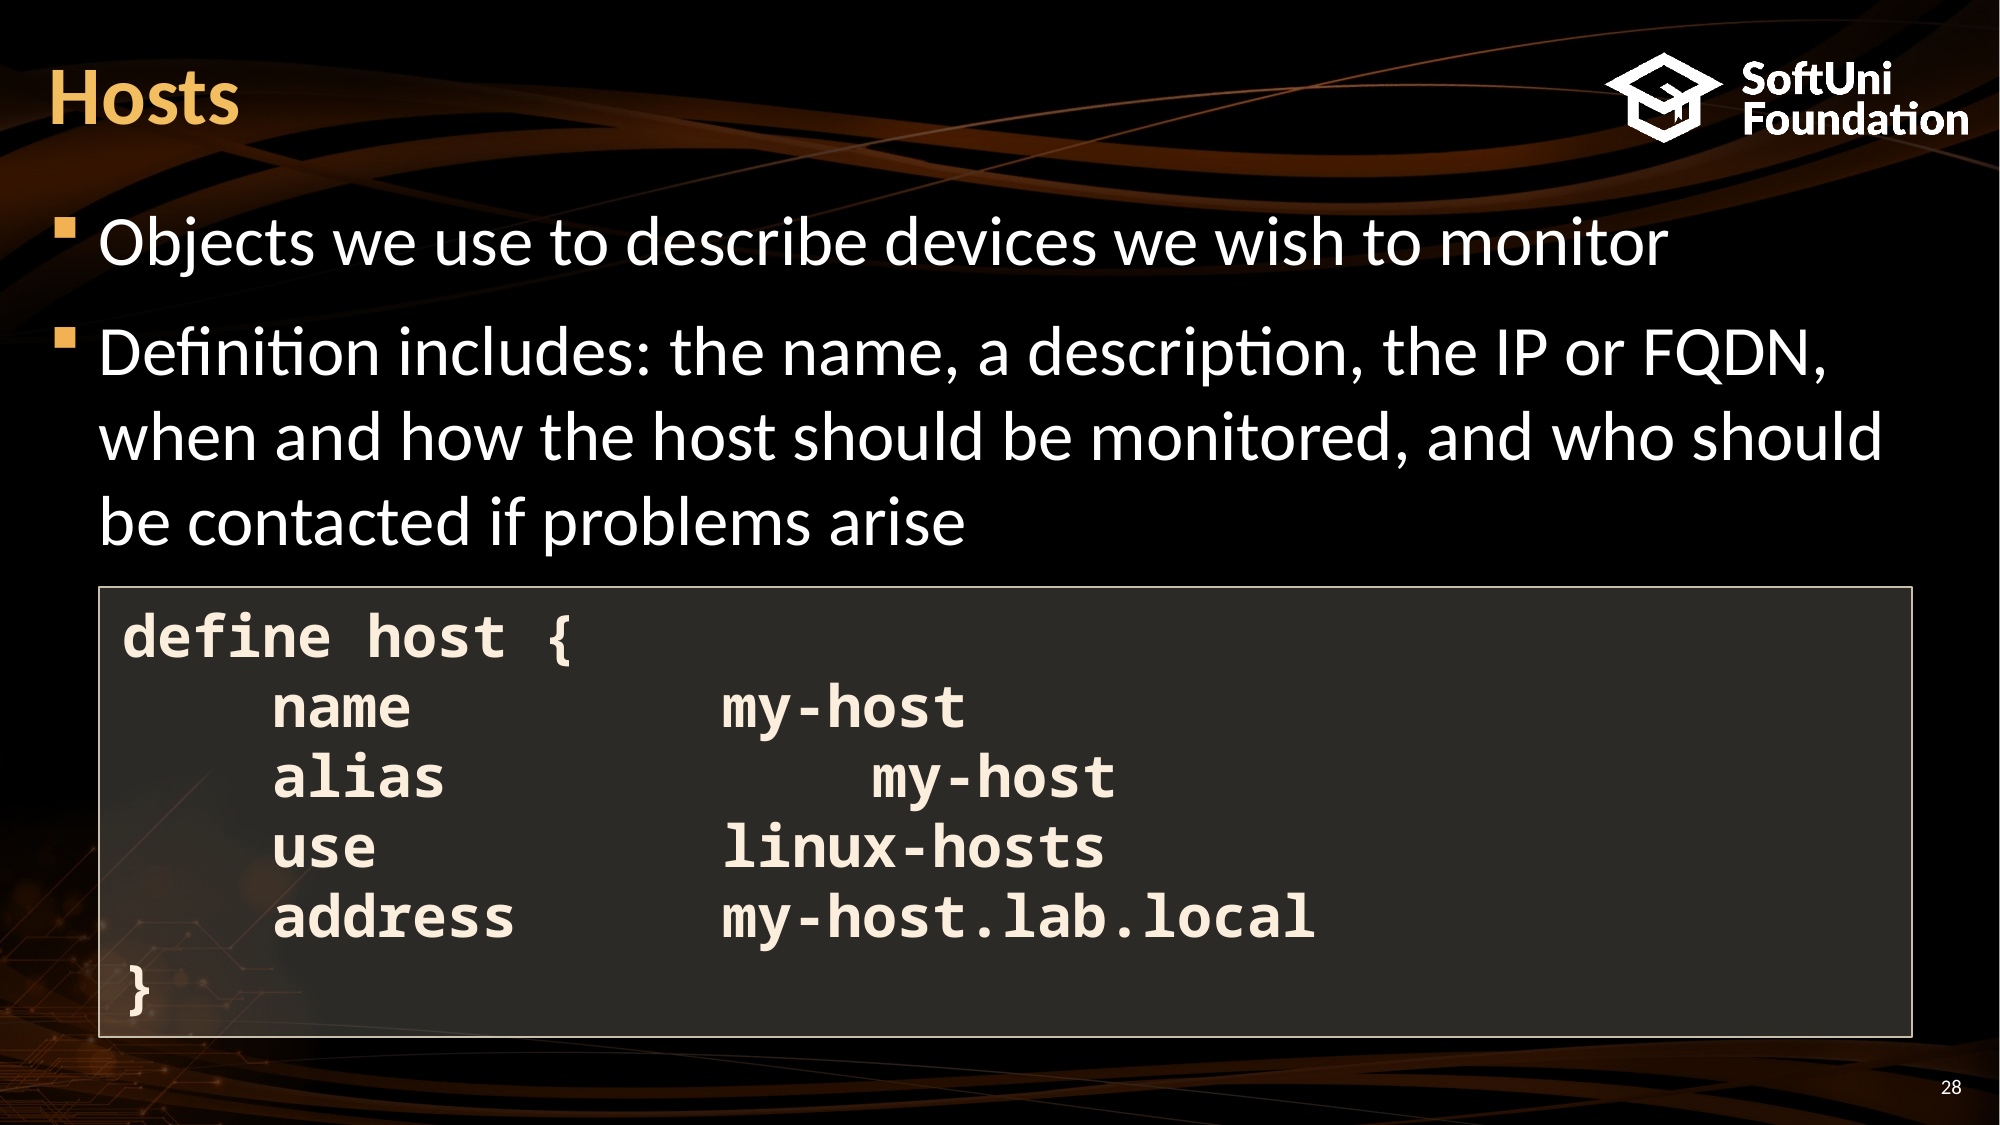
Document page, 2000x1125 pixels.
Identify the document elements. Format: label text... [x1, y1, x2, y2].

list Objects we use to describe devices we wish to monitor Definition includes: the name, a description, the IP or FQDN, when and how the host should be monitored, and who should be contacted if problems arise [31, 188, 1968, 1103]
title Hosts [30, 6, 1602, 189]
picture [0, 0, 2000, 1125]
text_box define host { name my-host alias my-host use linux-hosts address my-host.lab.local } [99, 587, 1912, 1038]
